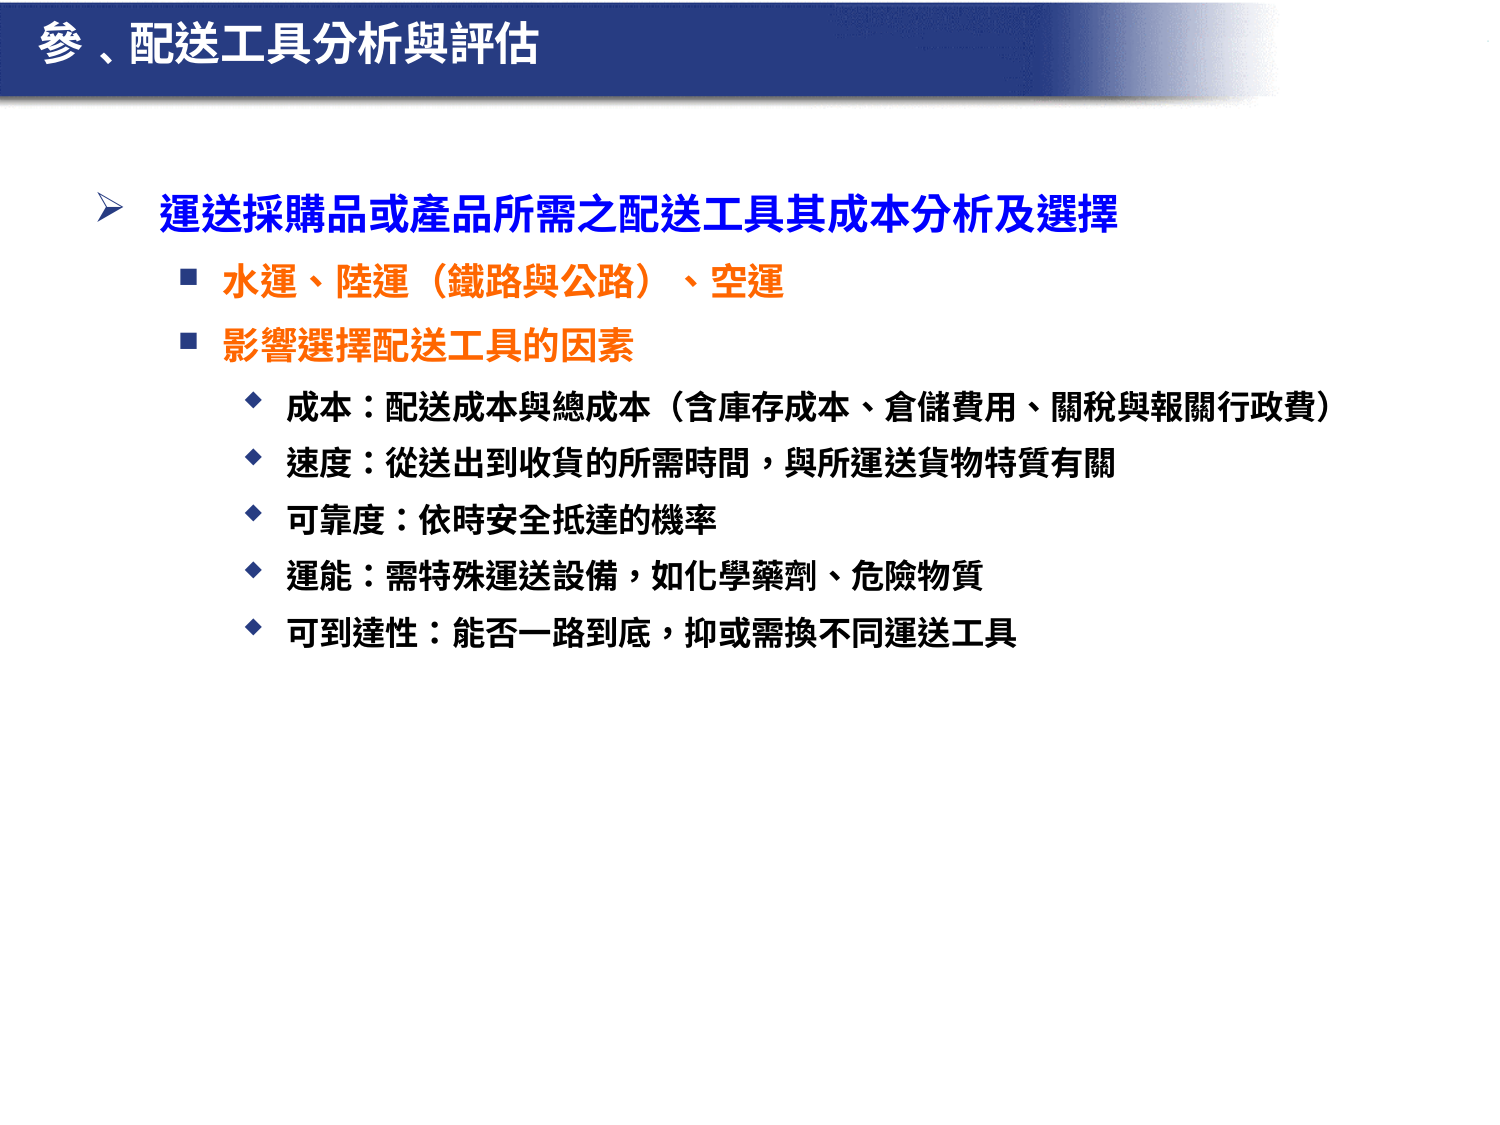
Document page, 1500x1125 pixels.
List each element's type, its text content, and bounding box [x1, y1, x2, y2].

list 運送採購品或產品所需之配送工具其成本分析及選擇 水運、陸運（鐵路與公路）、空運 影響選擇配送工具的因素 成本：配送成本與總成本（含庫存成本、倉儲費用、關稅與報關行政費） 速度：從送出到收貨的所需時間，與所運送貨物特質有關 可靠度：依時安全抵達的機率 運能：需特殊運送設備，如化學藥劑、危險物質 可到達性：能否一路到底，抑或需換不同運送工具 [93, 187, 1420, 863]
picture [0, 0, 1500, 114]
title 參﹑配送工具分析與評估 [37, 0, 1163, 93]
